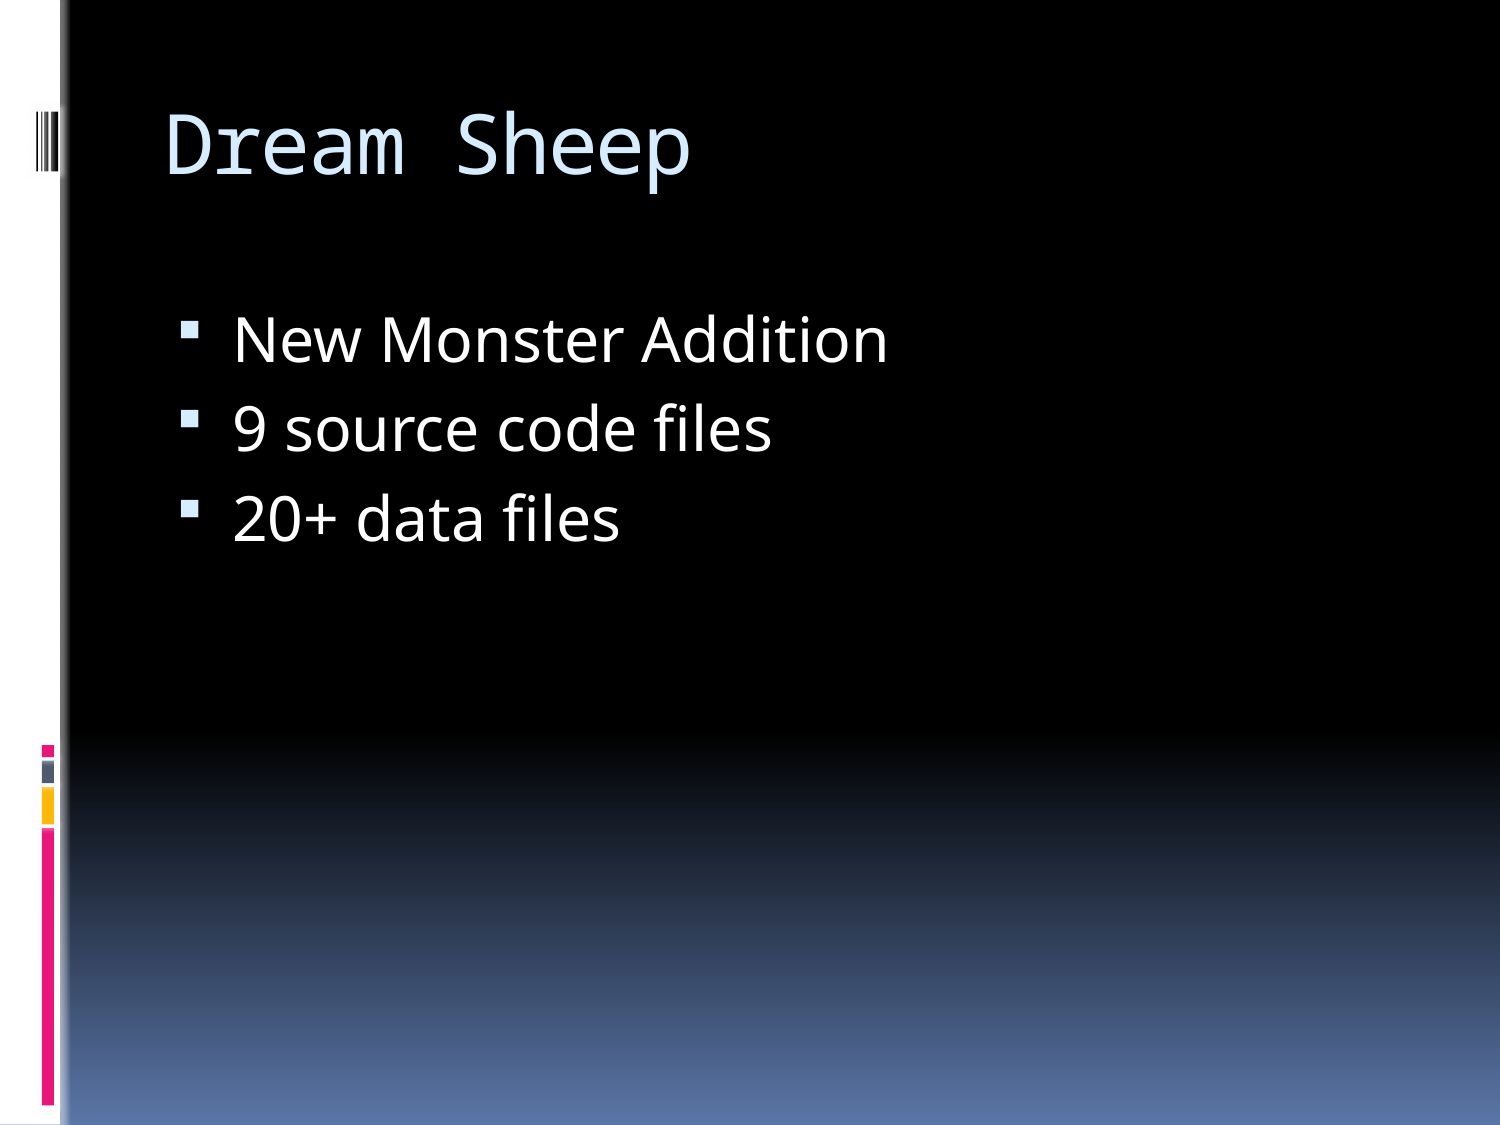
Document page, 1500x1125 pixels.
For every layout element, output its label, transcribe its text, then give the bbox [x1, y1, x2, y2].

title Dream Sheep [150, 83, 1425, 234]
list New Monster Addition 9 source code files 20+ data files [150, 292, 1425, 1043]
